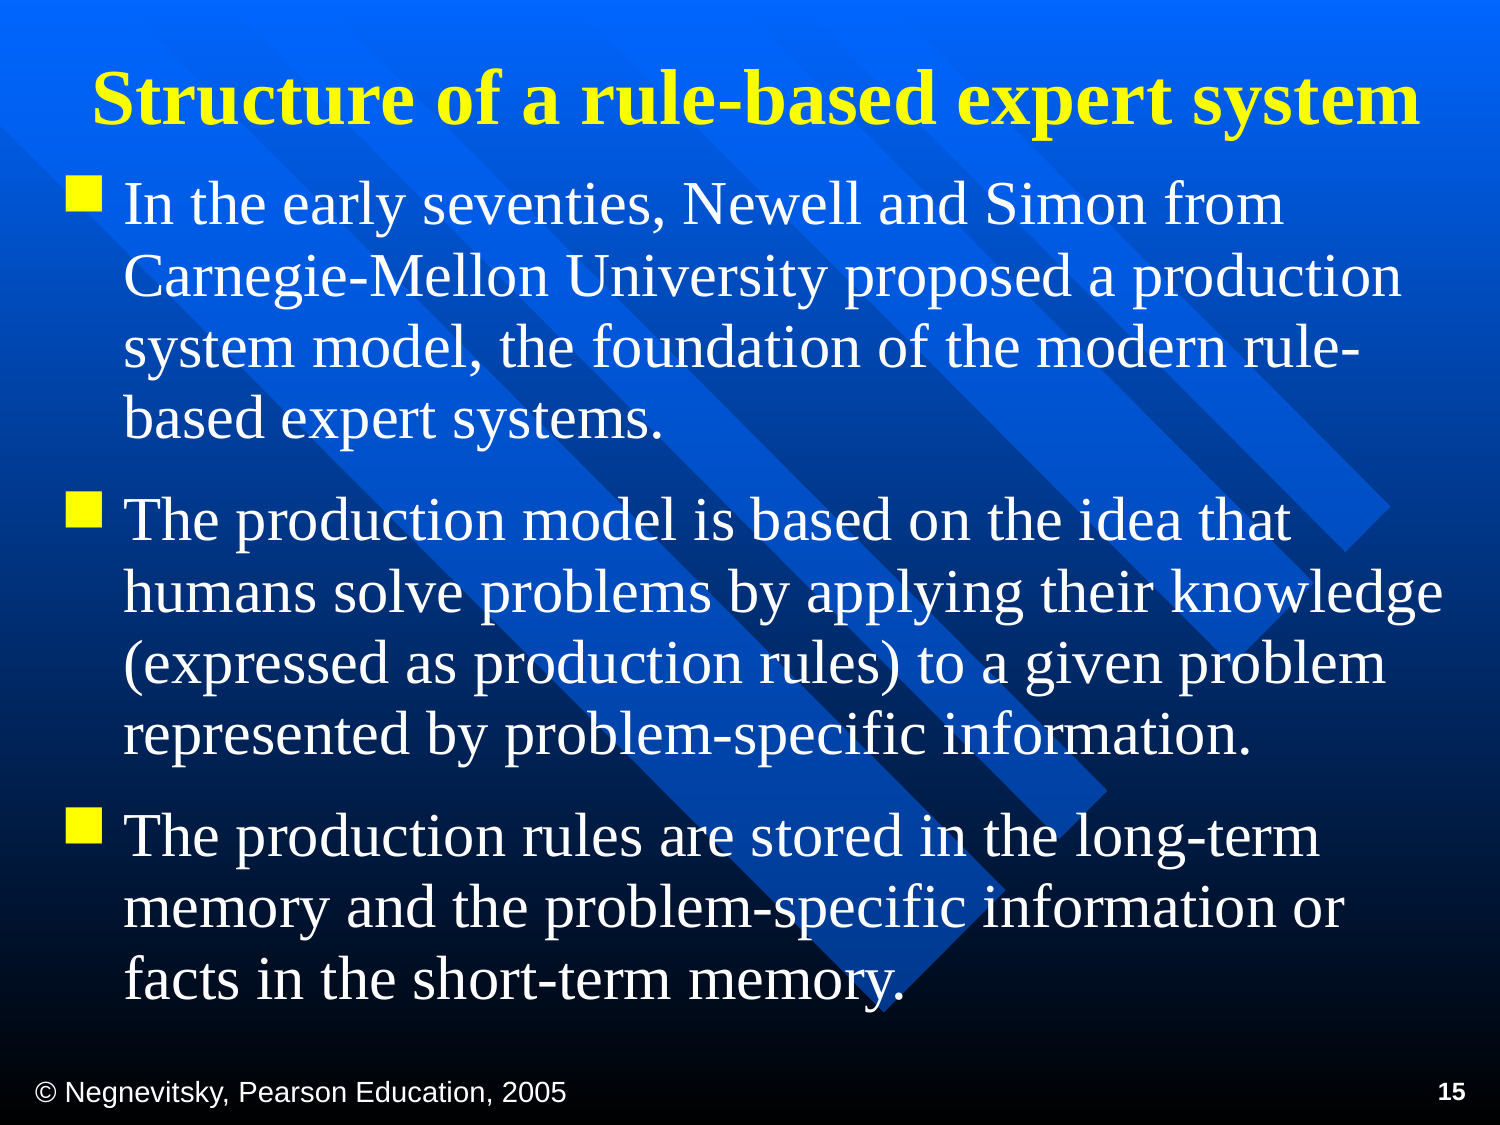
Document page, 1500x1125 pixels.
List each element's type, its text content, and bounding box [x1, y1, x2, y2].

text_box Structure of a rule-based expert system [76, 37, 1438, 148]
text_box In the early seventies, Newell and Simon from Carnegie-Mellon University proposed a production system model, the foundation of the modern rule- based expert systems. The production model is based on the idea that humans solve problems by applying their knowledge (expressed as production rules) to a given problem represented by problem-specific information. The production rules are stored in the long-term memory and the problem-specific information or facts in the short-term memory. [45, 160, 1480, 1021]
